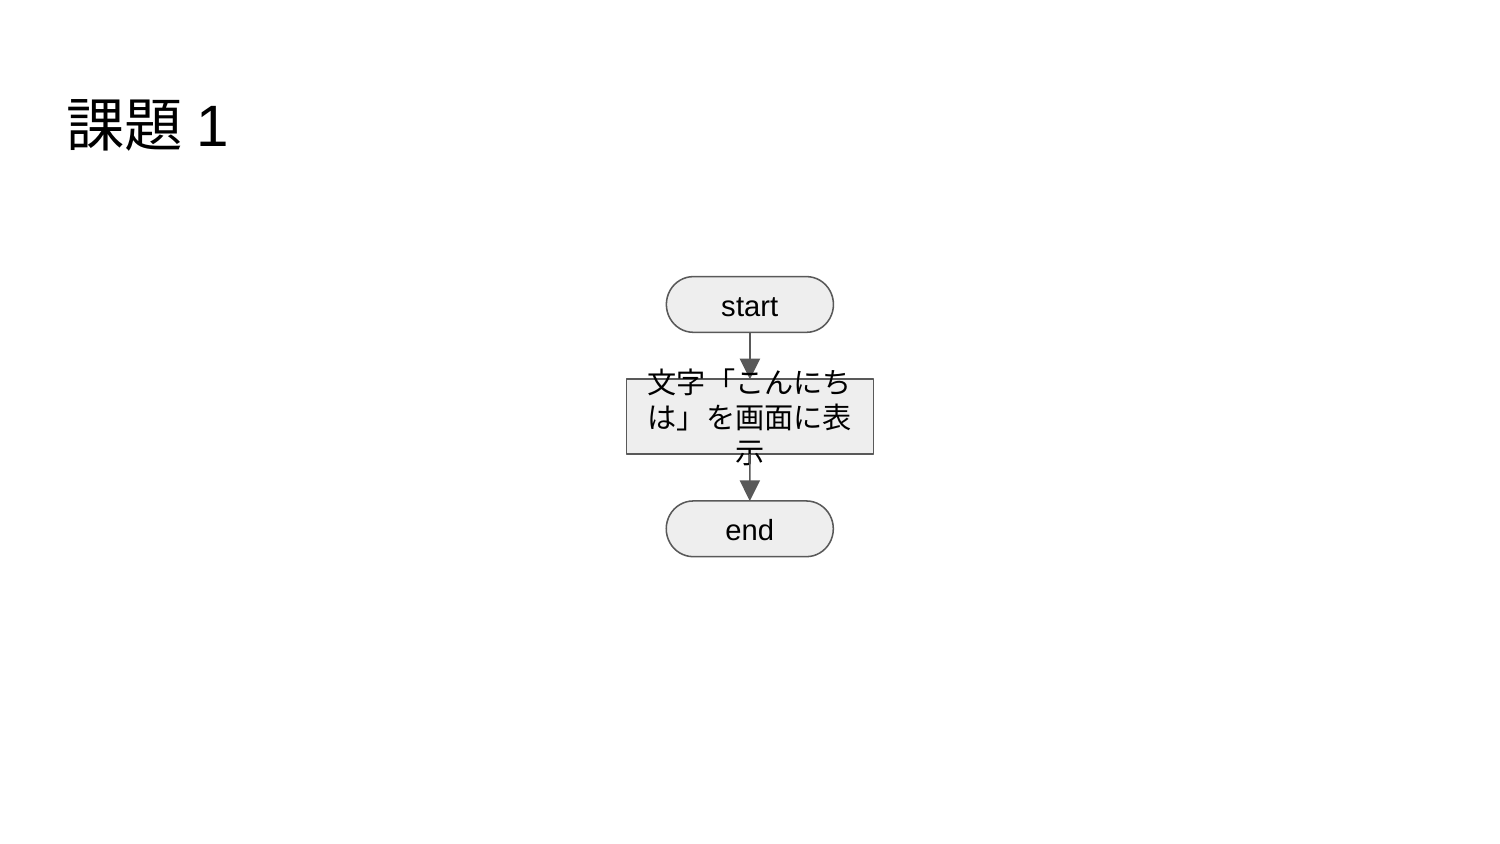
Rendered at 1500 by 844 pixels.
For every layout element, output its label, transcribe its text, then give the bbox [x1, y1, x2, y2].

text_box start [666, 276, 834, 333]
text_box 文字「こんにちは」を画面に表示 [626, 379, 874, 455]
text_box end [666, 500, 834, 557]
title 課題1 [51, 72, 1449, 167]
